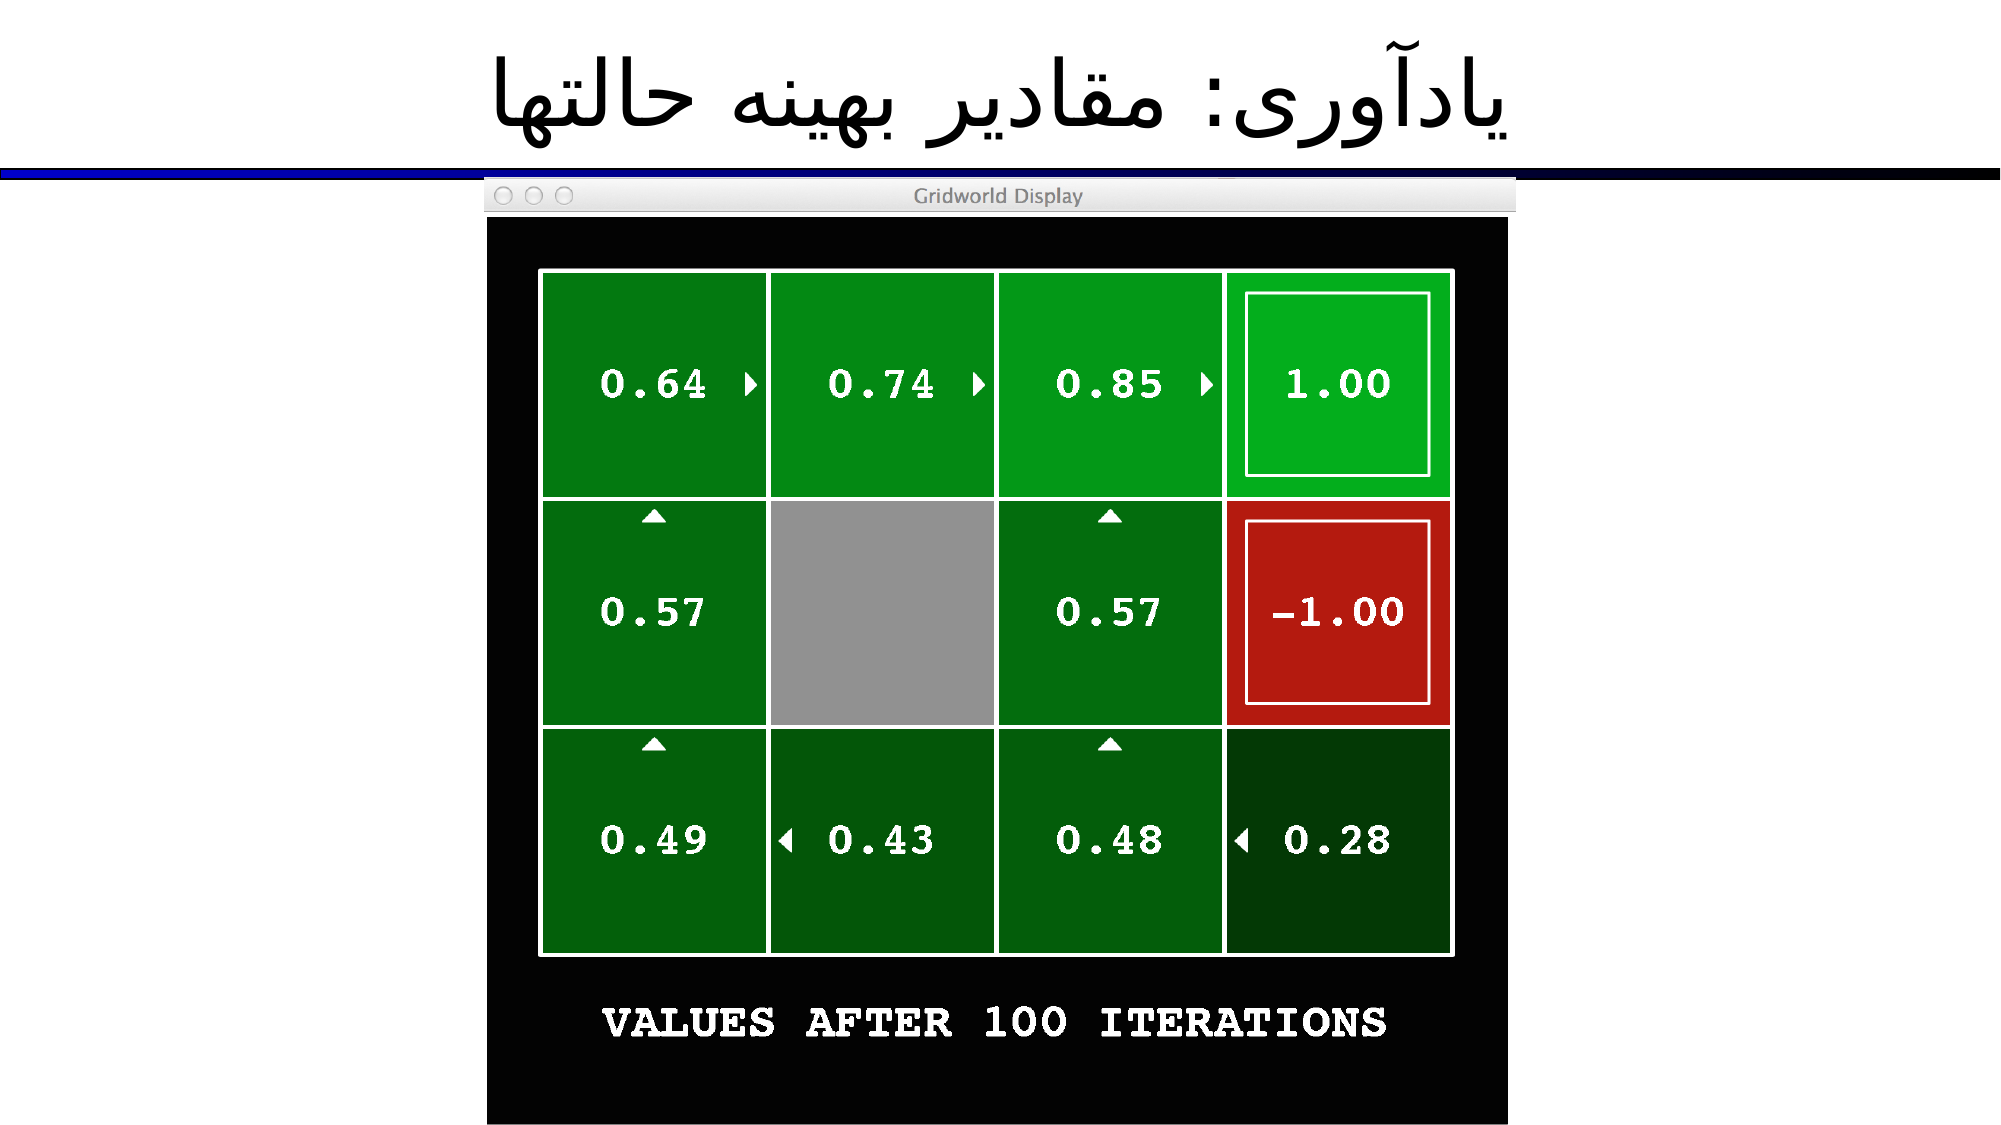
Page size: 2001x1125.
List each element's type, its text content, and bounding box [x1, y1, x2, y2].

picture [484, 177, 1516, 1125]
title یادآوری: مقادیر بهینه حالتها [0, 0, 2000, 184]
